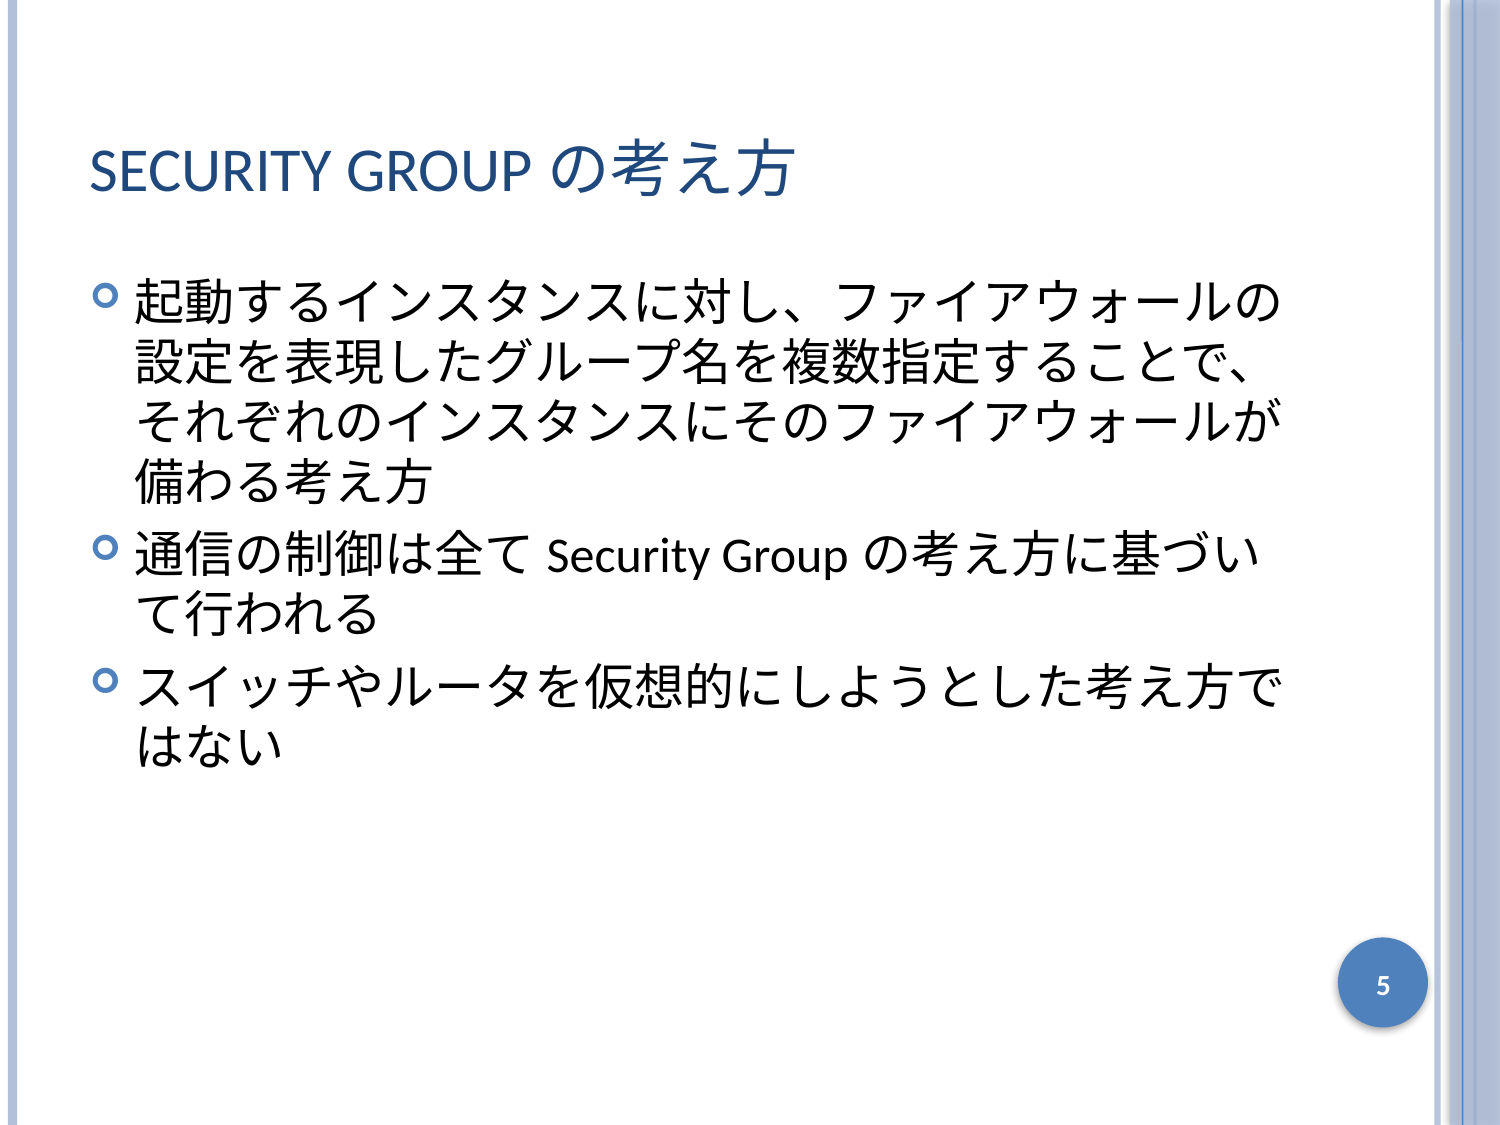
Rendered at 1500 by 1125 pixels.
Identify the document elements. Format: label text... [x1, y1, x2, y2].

title Security Groupの考え方 [75, 23, 1300, 211]
slide_number 5 [1333, 940, 1434, 1027]
list 起動するインスタンスに対し、ファイアウォールの設定を表現したグループ名を複数指定することで、それぞれのインスタンスにそのファイアウォールが備わる考え方 通信の制御は全てSecurity Groupの考え方に基づいて行われる スイッチやルータを仮想的にしようとした考え方ではない [75, 262, 1300, 1062]
